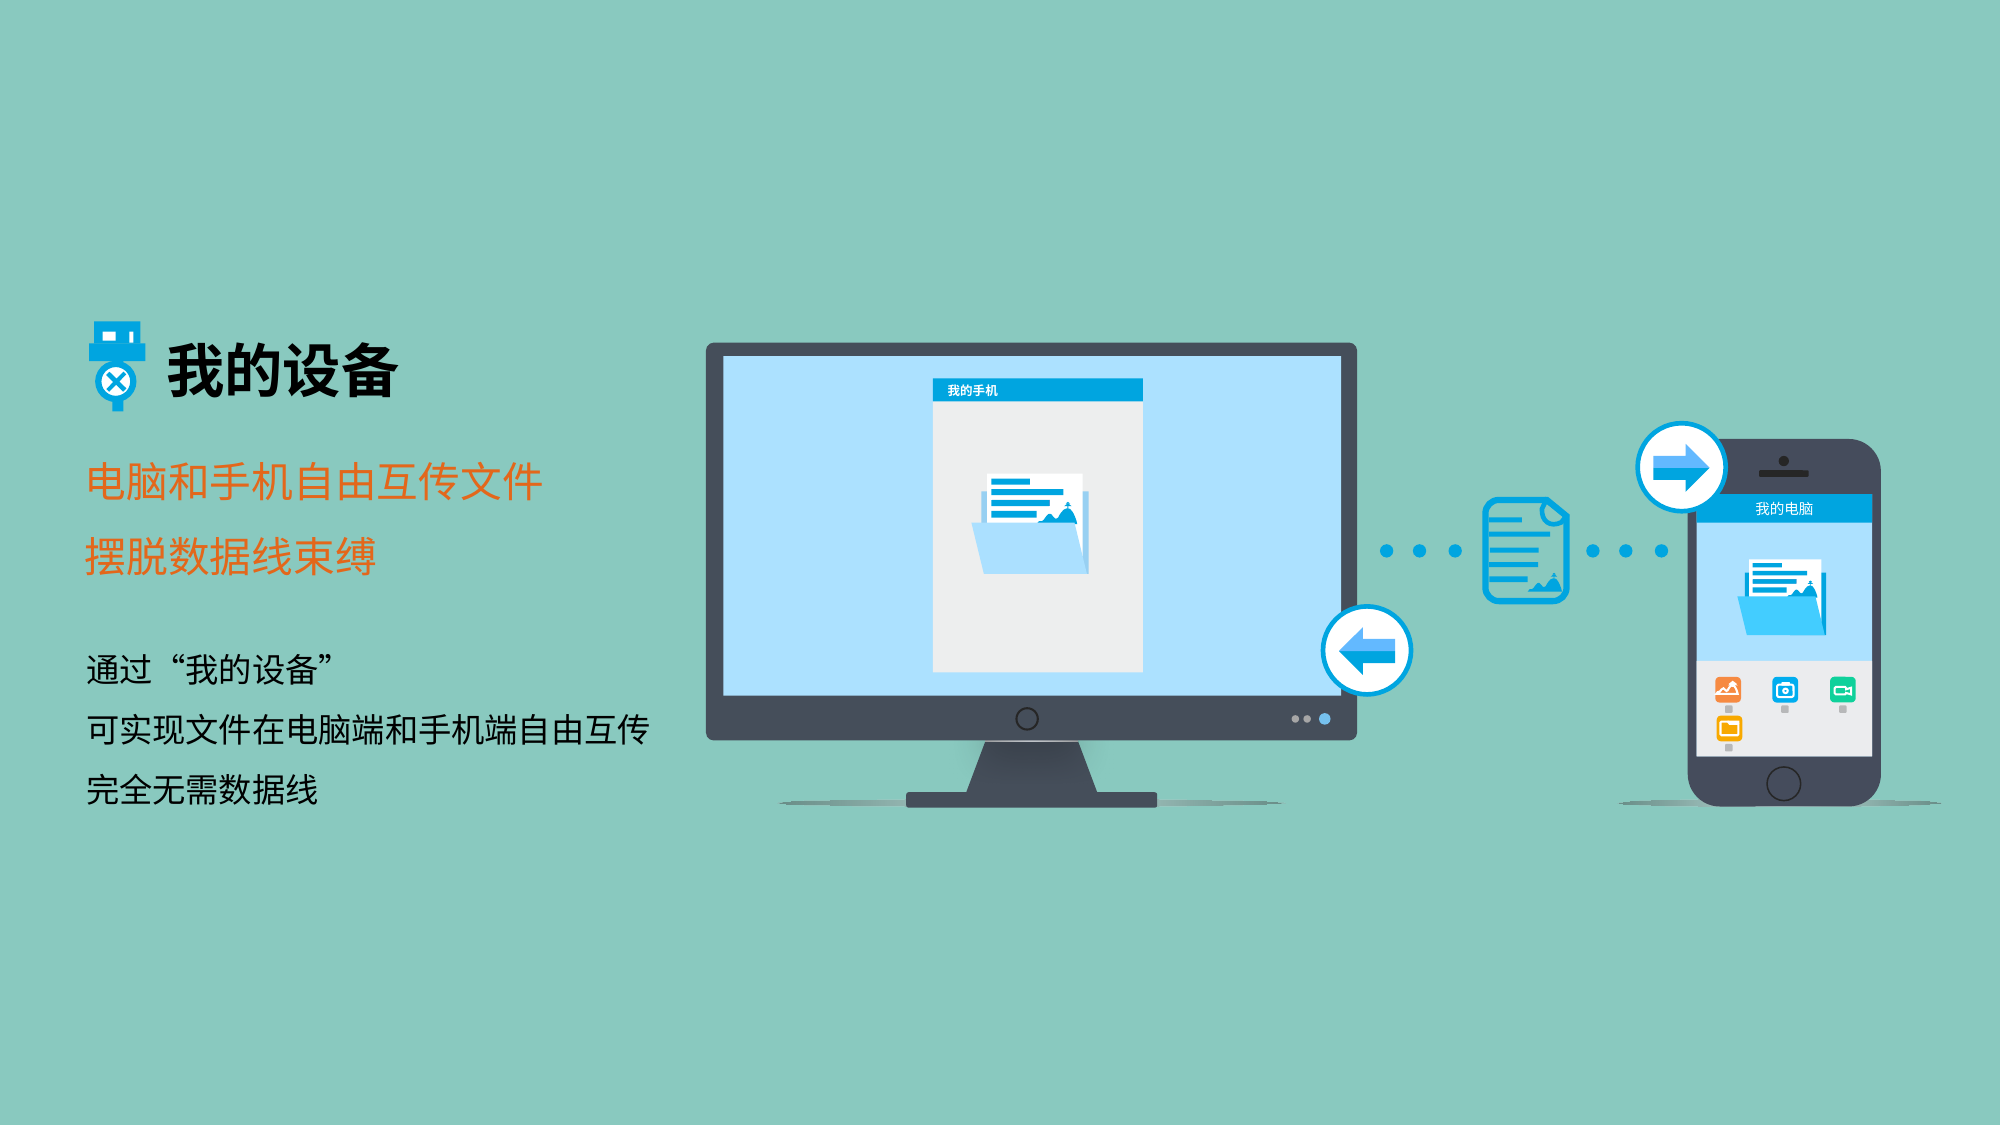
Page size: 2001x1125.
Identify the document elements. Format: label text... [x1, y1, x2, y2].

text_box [705, 342, 1358, 808]
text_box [1322, 606, 1412, 695]
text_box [1379, 544, 1462, 558]
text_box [89, 321, 146, 412]
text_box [932, 378, 1143, 673]
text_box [1485, 499, 1567, 602]
text_box 通过“我的设备” 可实现文件在电脑端和手机端自由互传 完全无需数据线 [71, 621, 705, 817]
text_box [971, 473, 1089, 574]
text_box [1637, 423, 1726, 512]
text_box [1586, 544, 1669, 558]
text_box 我的设备 [151, 326, 435, 411]
text_box 电脑和手机自由互传文件 摆脱数据线束缚 [69, 423, 705, 588]
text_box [1617, 438, 1942, 807]
